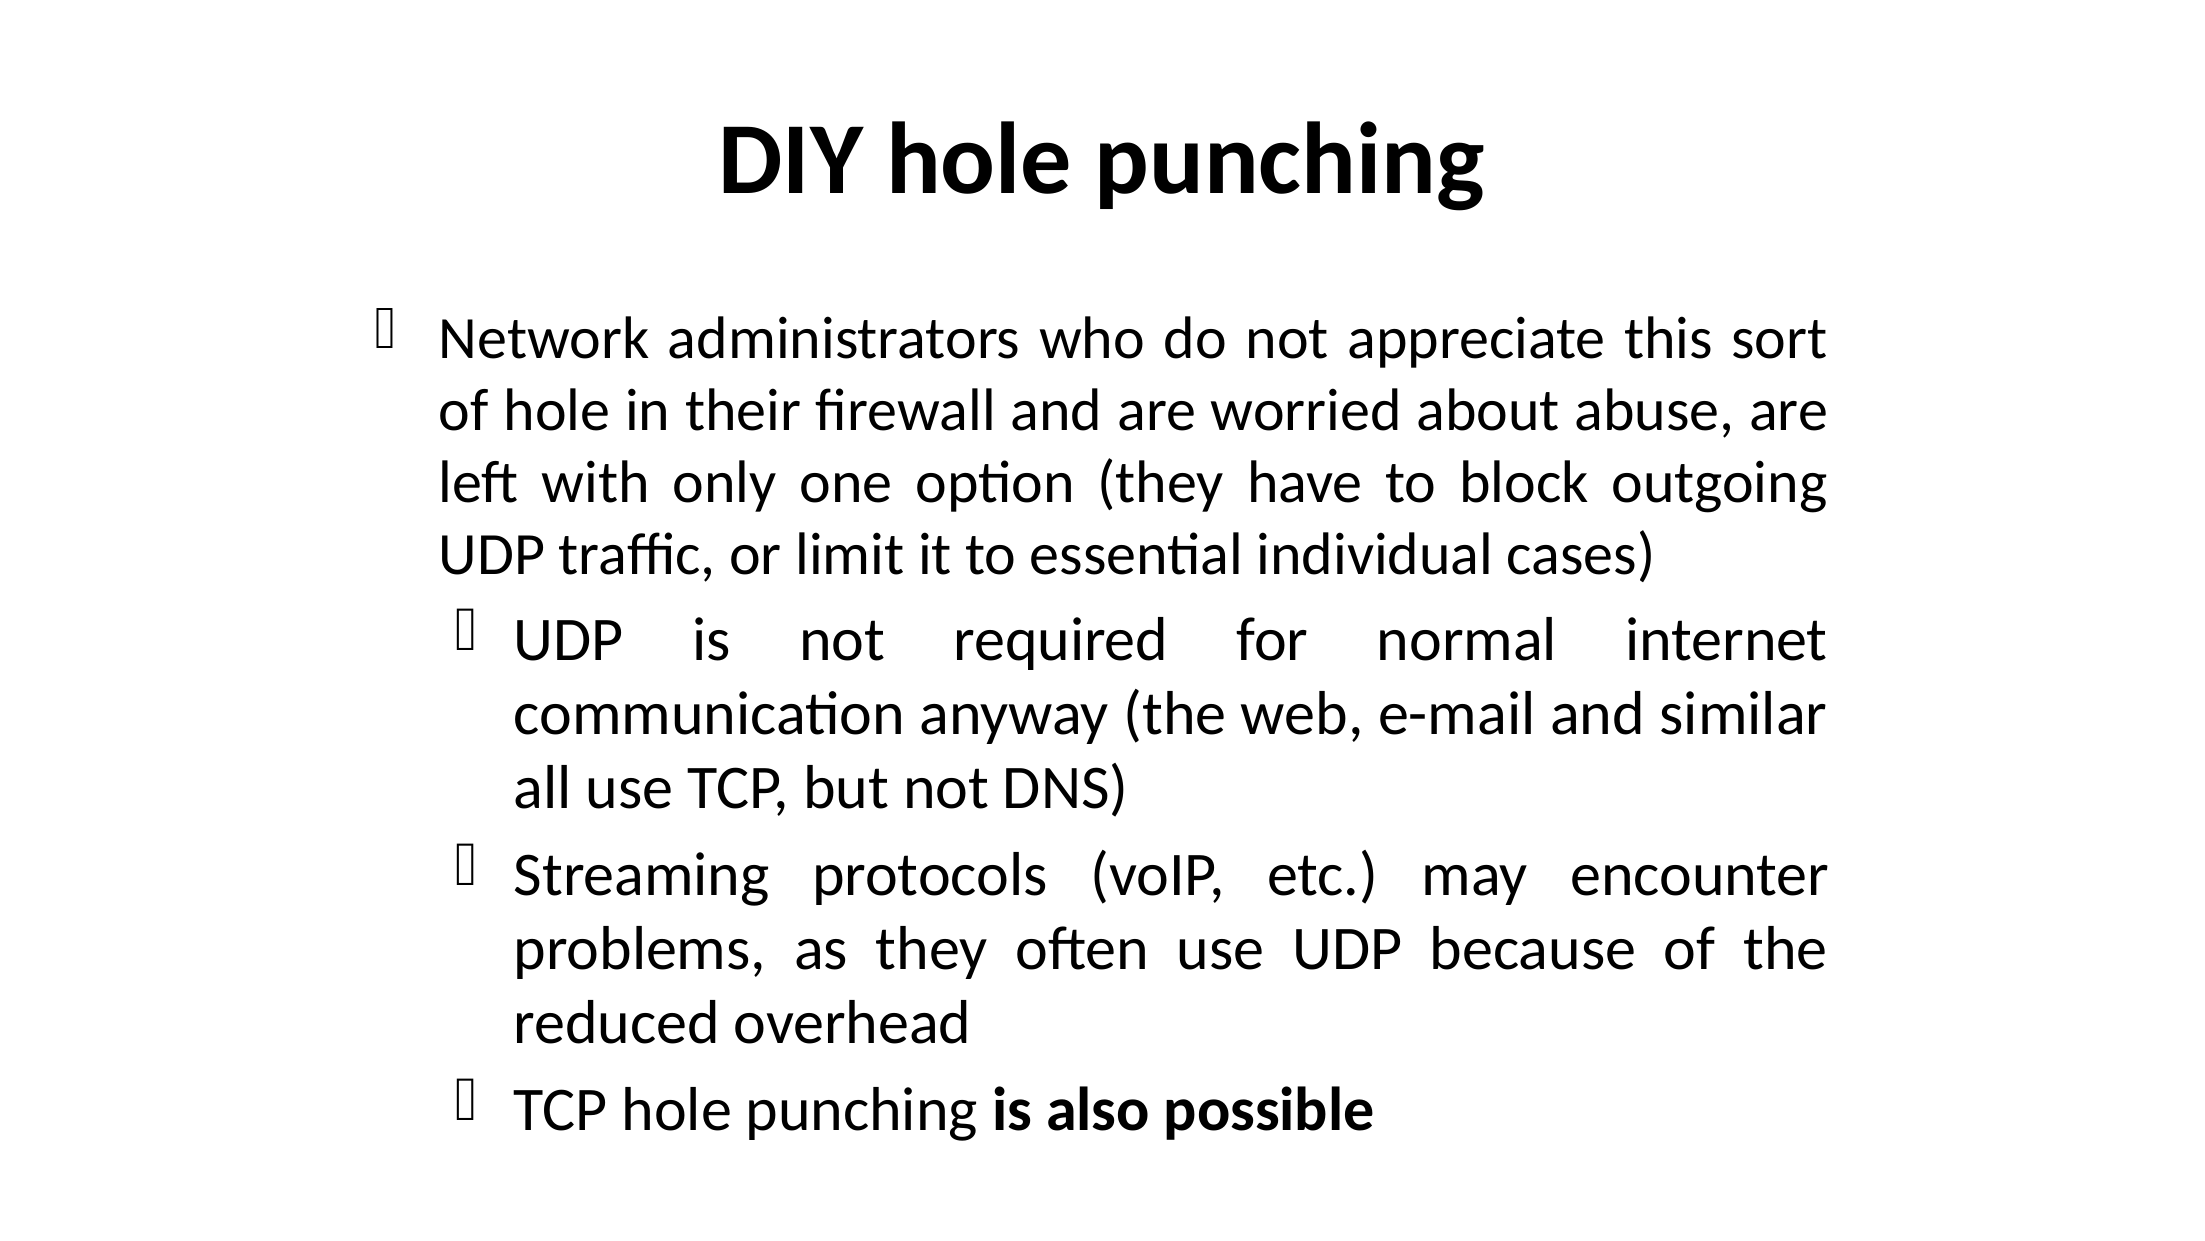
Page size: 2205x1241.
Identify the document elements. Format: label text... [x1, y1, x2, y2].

title DIY hole punching [358, 56, 1846, 249]
list Network administrators who do not appreciate this sort of hole in their firewall and are worried about abuse, are left with only one option (they have to block outgoing UDP traffic, or limit it to essential individual cases) UDP is not required for normal internet communication anyway (the web, e-mail and similar all use TCP, but not DNS) Streaming protocols (voIP, etc.) may encounter problems, as they often use UDP because of the reduced overhead TCP hole punching is also possible [358, 290, 1846, 1171]
